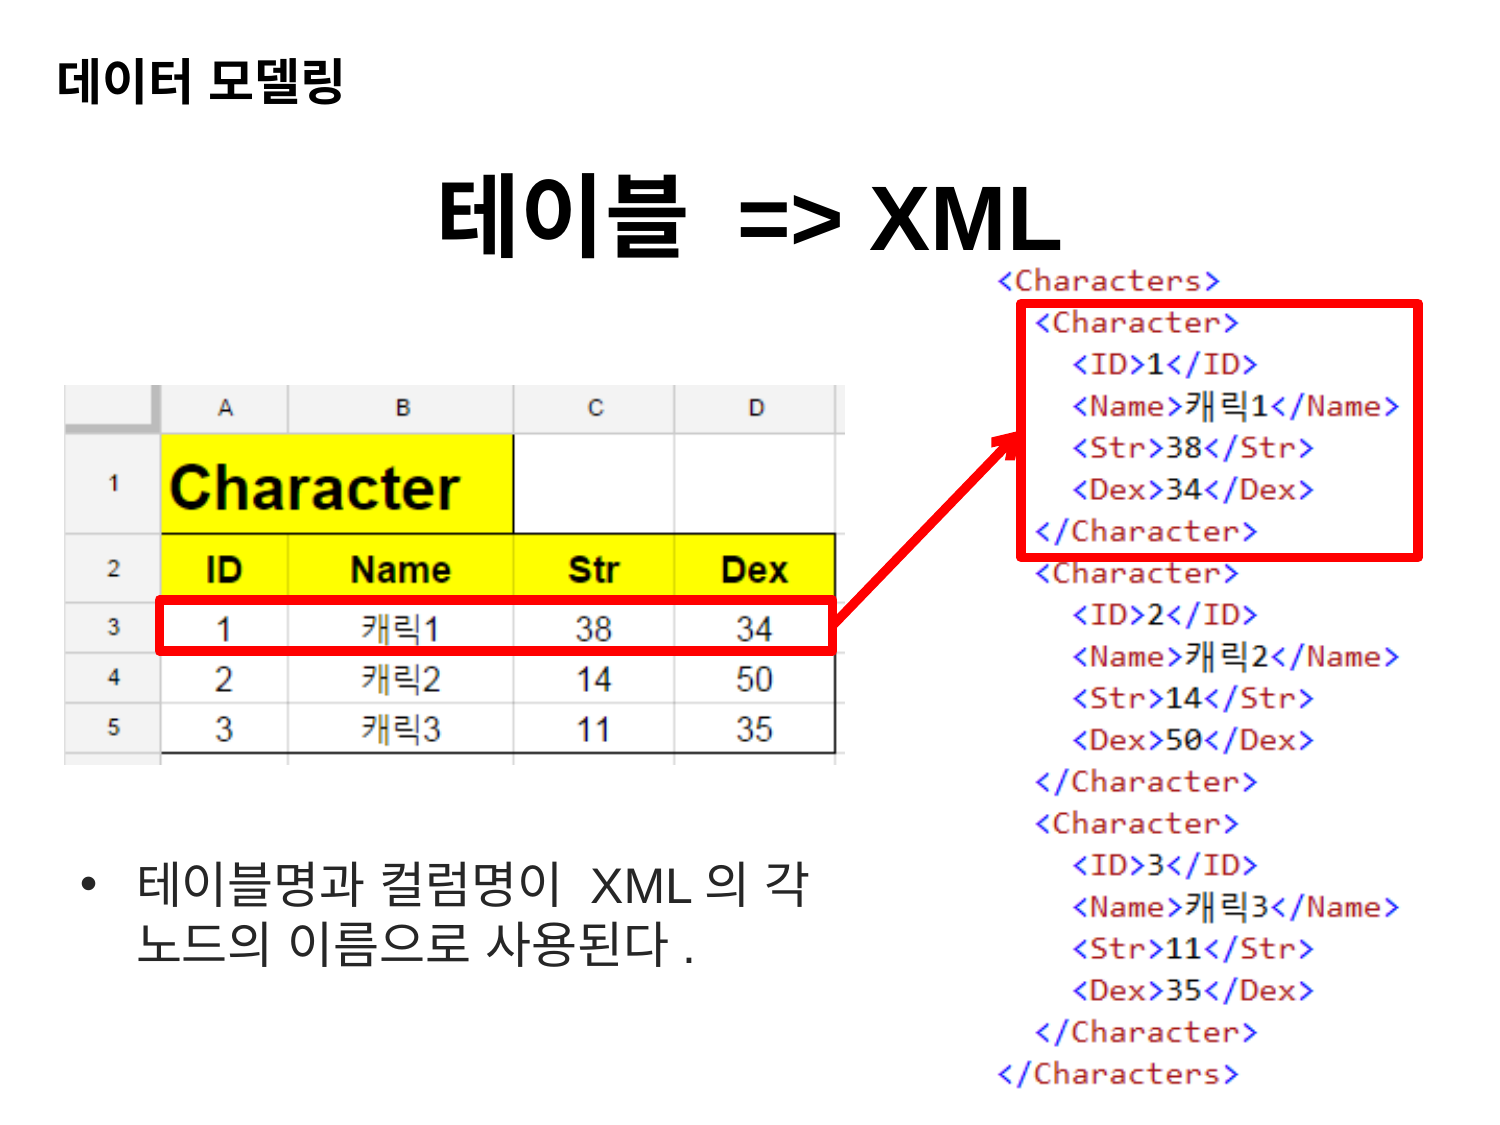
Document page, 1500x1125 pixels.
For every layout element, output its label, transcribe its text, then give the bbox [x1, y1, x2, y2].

picture [957, 237, 1448, 1124]
picture [64, 385, 845, 765]
text_box 테이블명과 컬럼명이 XML의 각 노드의 이름으로 사용된다. [64, 845, 844, 988]
title 테이블 => XML [0, 125, 1500, 303]
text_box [832, 430, 1022, 626]
list 데이터 모델링 [41, 42, 727, 126]
